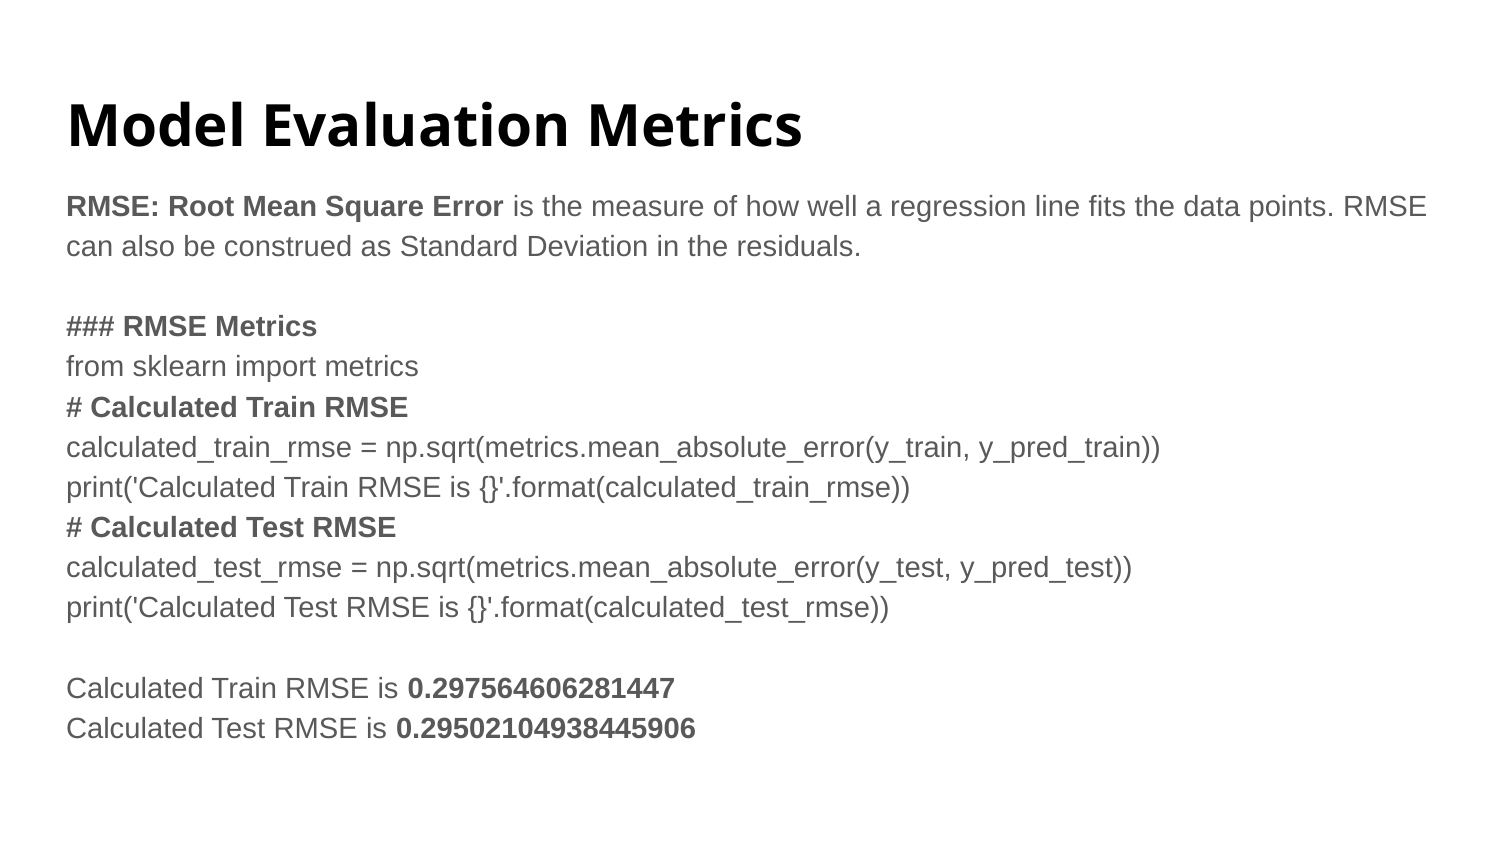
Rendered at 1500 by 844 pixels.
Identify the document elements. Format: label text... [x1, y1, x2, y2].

list RMSE: Root Mean Square Error is the measure of how well a regression line fits the data points. RMSE can also be construed as Standard Deviation in the residuals. ### RMSE Metrics from sklearn import metrics # Calculated Train RMSE calculated_train_rmse = np.sqrt(metrics.mean_absolute_error(y_train, y_pred_train)) print('Calculated Train RMSE is {}'.format(calculated_train_rmse)) # Calculated Test RMSE calculated_test_rmse = np.sqrt(metrics.mean_absolute_error(y_test, y_pred_test)) print('Calculated Test RMSE is {}'.format(calculated_test_rmse)) Calculated Train RMSE is 0.297564606281447 Calculated Test RMSE is 0.29502104938445906 [51, 166, 1449, 833]
title Model Evaluation Metrics [51, 72, 1449, 166]
